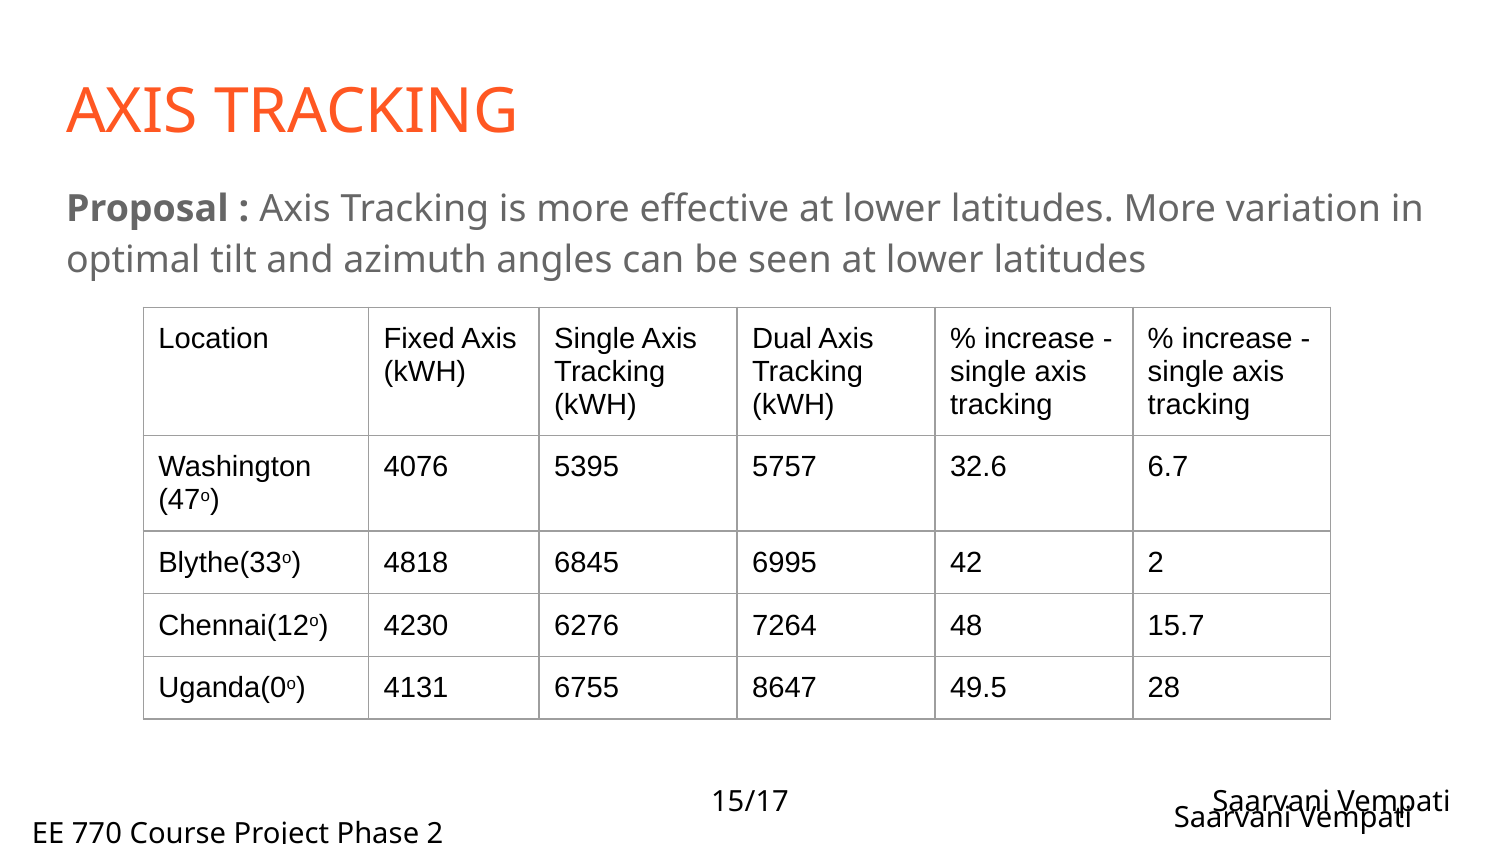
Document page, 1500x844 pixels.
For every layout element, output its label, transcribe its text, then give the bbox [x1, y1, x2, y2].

table_cell 6845 [540, 532, 736, 593]
table_cell 6995 [738, 532, 934, 593]
table_cell 32.6 [936, 436, 1132, 530]
table_cell 15.7 [1134, 594, 1330, 656]
table_cell 5395 [540, 436, 736, 530]
table_cell 4818 [369, 532, 538, 593]
table_cell 4230 [369, 594, 538, 656]
table_header Dual Axis Tracking (kWH) [738, 308, 934, 435]
table_header Fixed Axis (kWH) [369, 308, 538, 435]
table_cell 49.5 [936, 657, 1132, 718]
title AXIS TRACKING [51, 55, 1449, 150]
text_box 15/17 [647, 767, 853, 824]
table_cell 42 [936, 532, 1132, 593]
table_cell 4076 [369, 436, 538, 530]
table_cell Washington (47o) [144, 436, 368, 530]
table_cell 6276 [540, 594, 736, 656]
table_cell 48 [936, 594, 1132, 656]
table_cell 7264 [738, 594, 934, 656]
table_cell 6.7 [1134, 436, 1330, 530]
table_cell Blythe(33o) [144, 532, 368, 593]
table_cell 8647 [738, 657, 934, 718]
table_header Single Axis Tracking (kWH) [540, 308, 736, 435]
text_box Saarvani Vempati [935, 783, 1428, 844]
table_header % increase - single axis tracking [1134, 308, 1330, 435]
text_box Saarvani Vempati [1021, 767, 1466, 824]
table_cell Chennai(12o) [144, 594, 368, 656]
table_cell 28 [1134, 657, 1330, 718]
table_cell 2 [1134, 532, 1330, 593]
list Proposal : Axis Tracking is more effective at lower latitudes. More variation in optimal tilt and azimuth angles can be seen at lower latitudes [51, 161, 1449, 295]
table_cell 6755 [540, 657, 736, 718]
table_cell 5757 [738, 436, 934, 530]
table_header % increase -single axis tracking [936, 308, 1132, 435]
table_header Location [144, 308, 368, 435]
table_cell 4131 [369, 657, 538, 718]
table_cell Uganda(0o) [144, 657, 368, 718]
